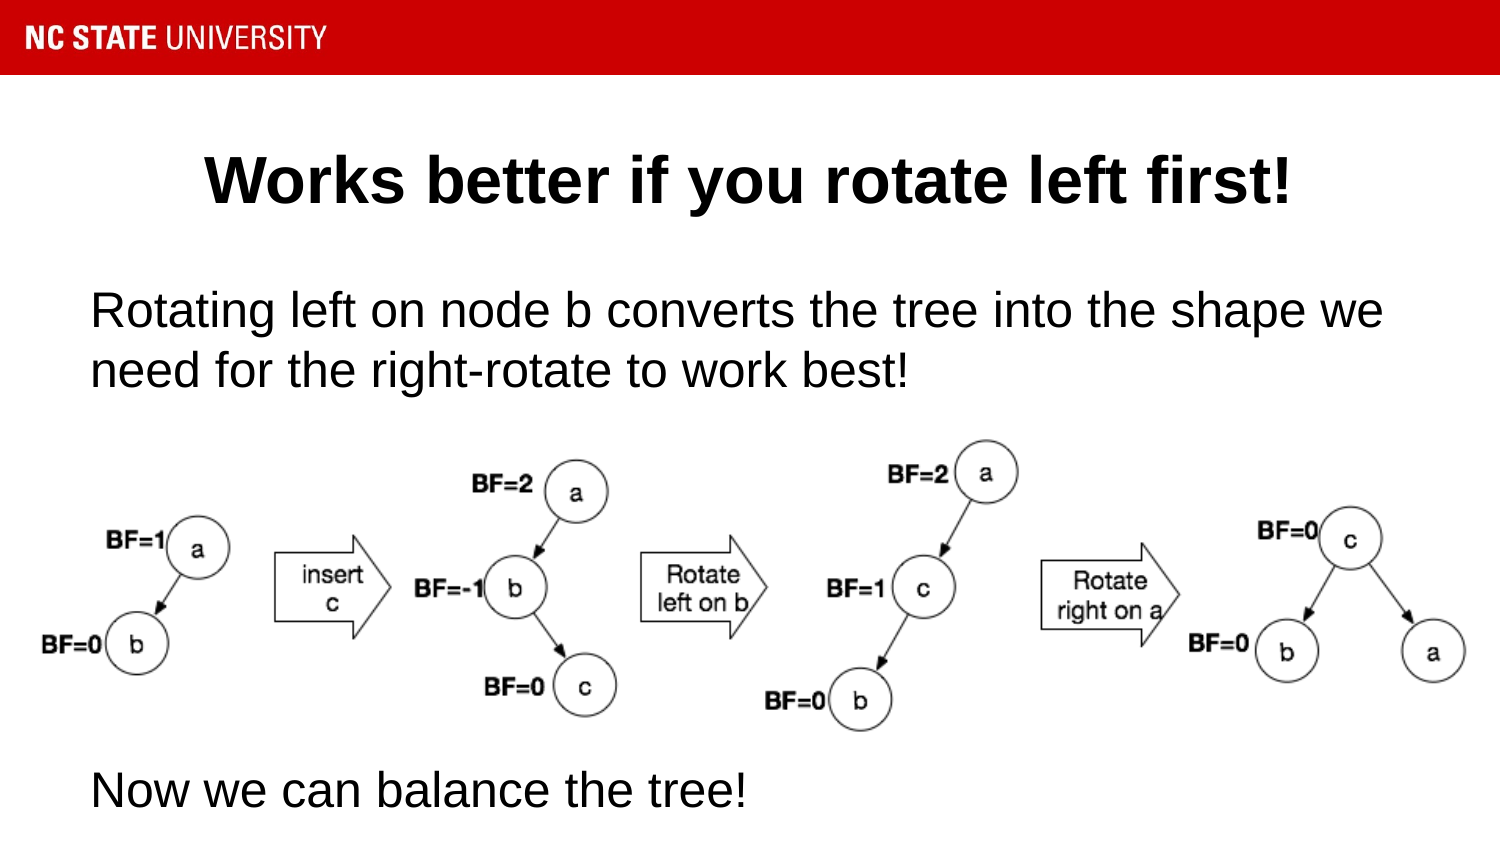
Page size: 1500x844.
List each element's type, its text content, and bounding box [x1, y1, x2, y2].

title Works better if you rotate left first! [75, 110, 1425, 243]
picture [0, 0, 1500, 75]
list Rotating left on node b converts the tree into the shape we need for the right-rotate to work best! Now we can balance the tree! [75, 262, 1425, 436]
picture [32, 437, 1468, 736]
